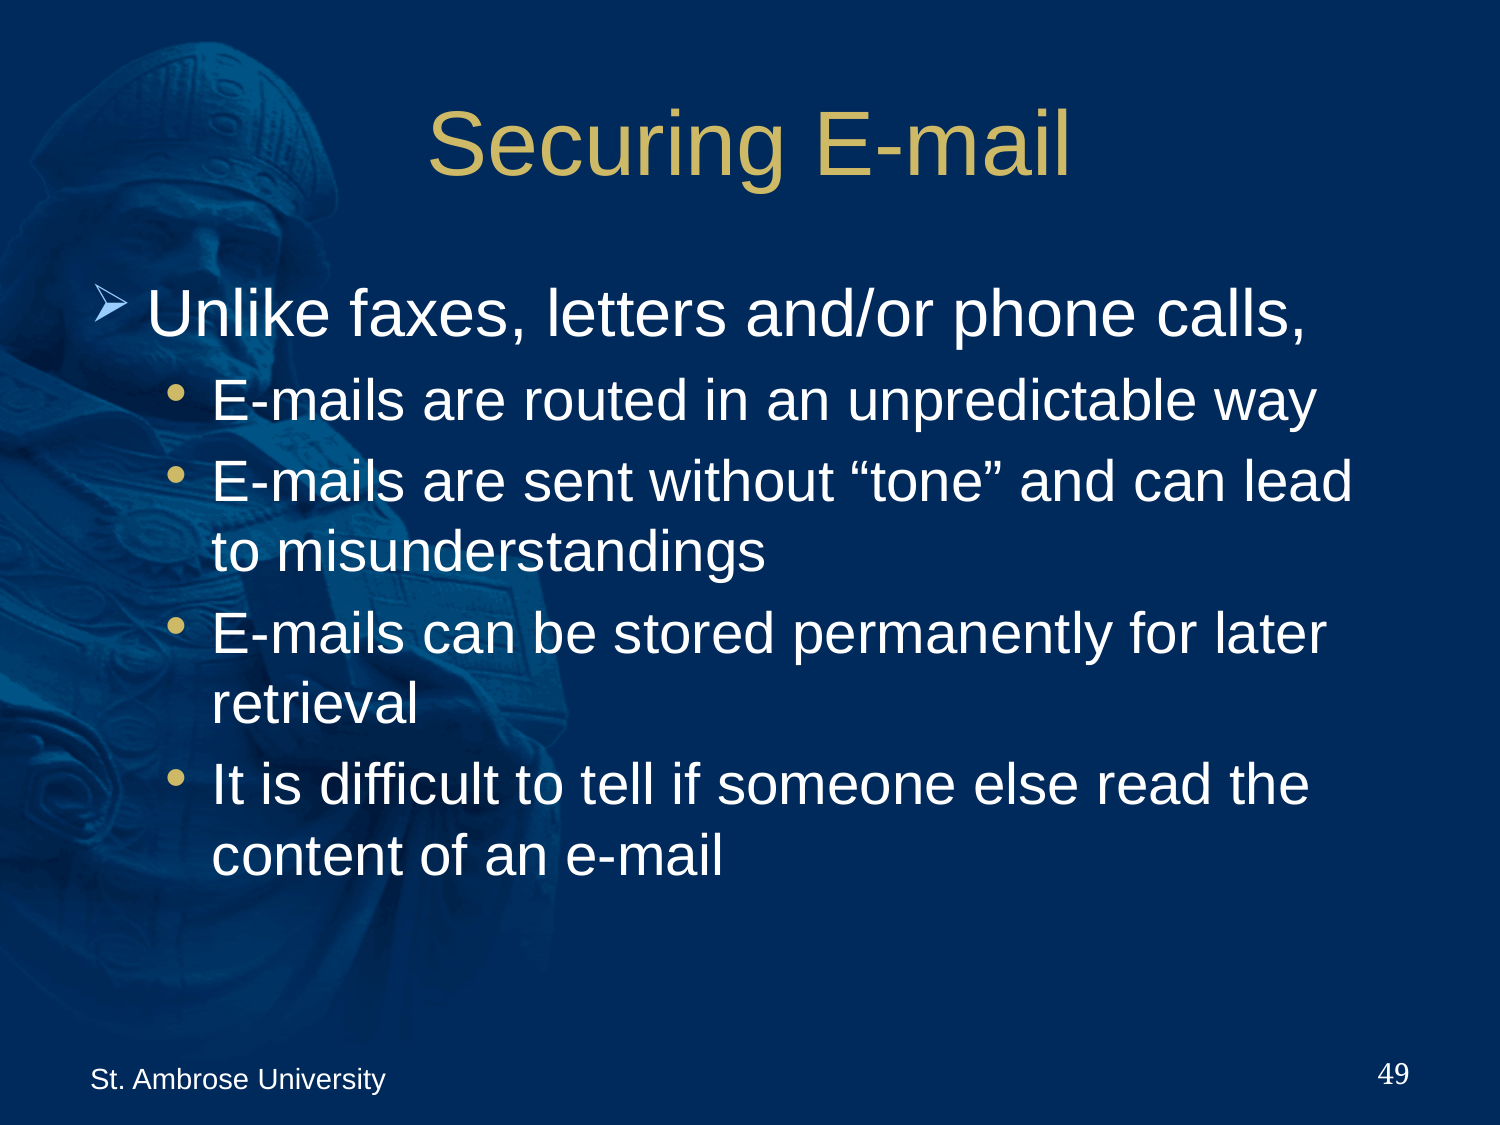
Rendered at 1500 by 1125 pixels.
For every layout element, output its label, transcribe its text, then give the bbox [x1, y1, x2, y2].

text_box St. Ambrose University [75, 1050, 425, 1103]
slide_number 49 [1074, 1024, 1426, 1103]
title Securing E-mail [74, 45, 1426, 233]
list Unlike faxes, letters and/or phone calls, E-mails are routed in an unpredictable way E-mails are sent without “tone” and can lead to misunderstandings E-mails can be stored permanently for later retrieval It is difficult to tell if someone else read the content of an e-mail [74, 262, 1426, 1006]
picture [0, 0, 1500, 1125]
